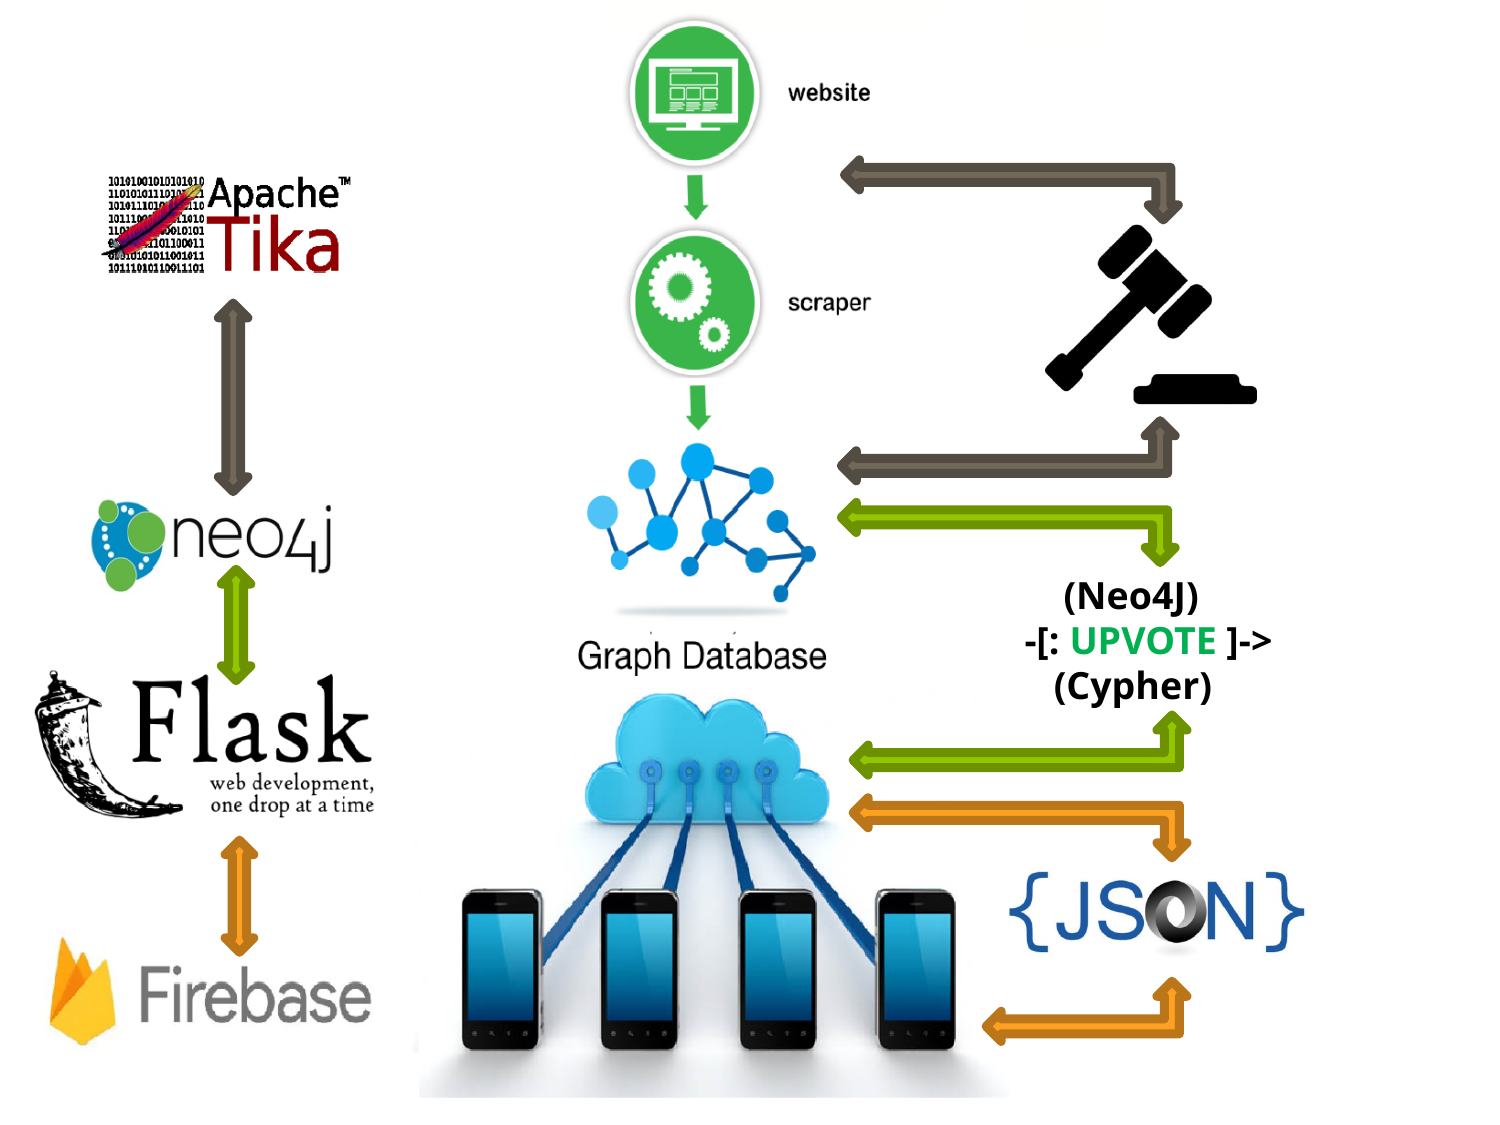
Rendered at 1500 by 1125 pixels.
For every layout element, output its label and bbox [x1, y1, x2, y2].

picture [1045, 207, 1257, 420]
picture [1009, 814, 1306, 1012]
list [0, 6, 1500, 1125]
